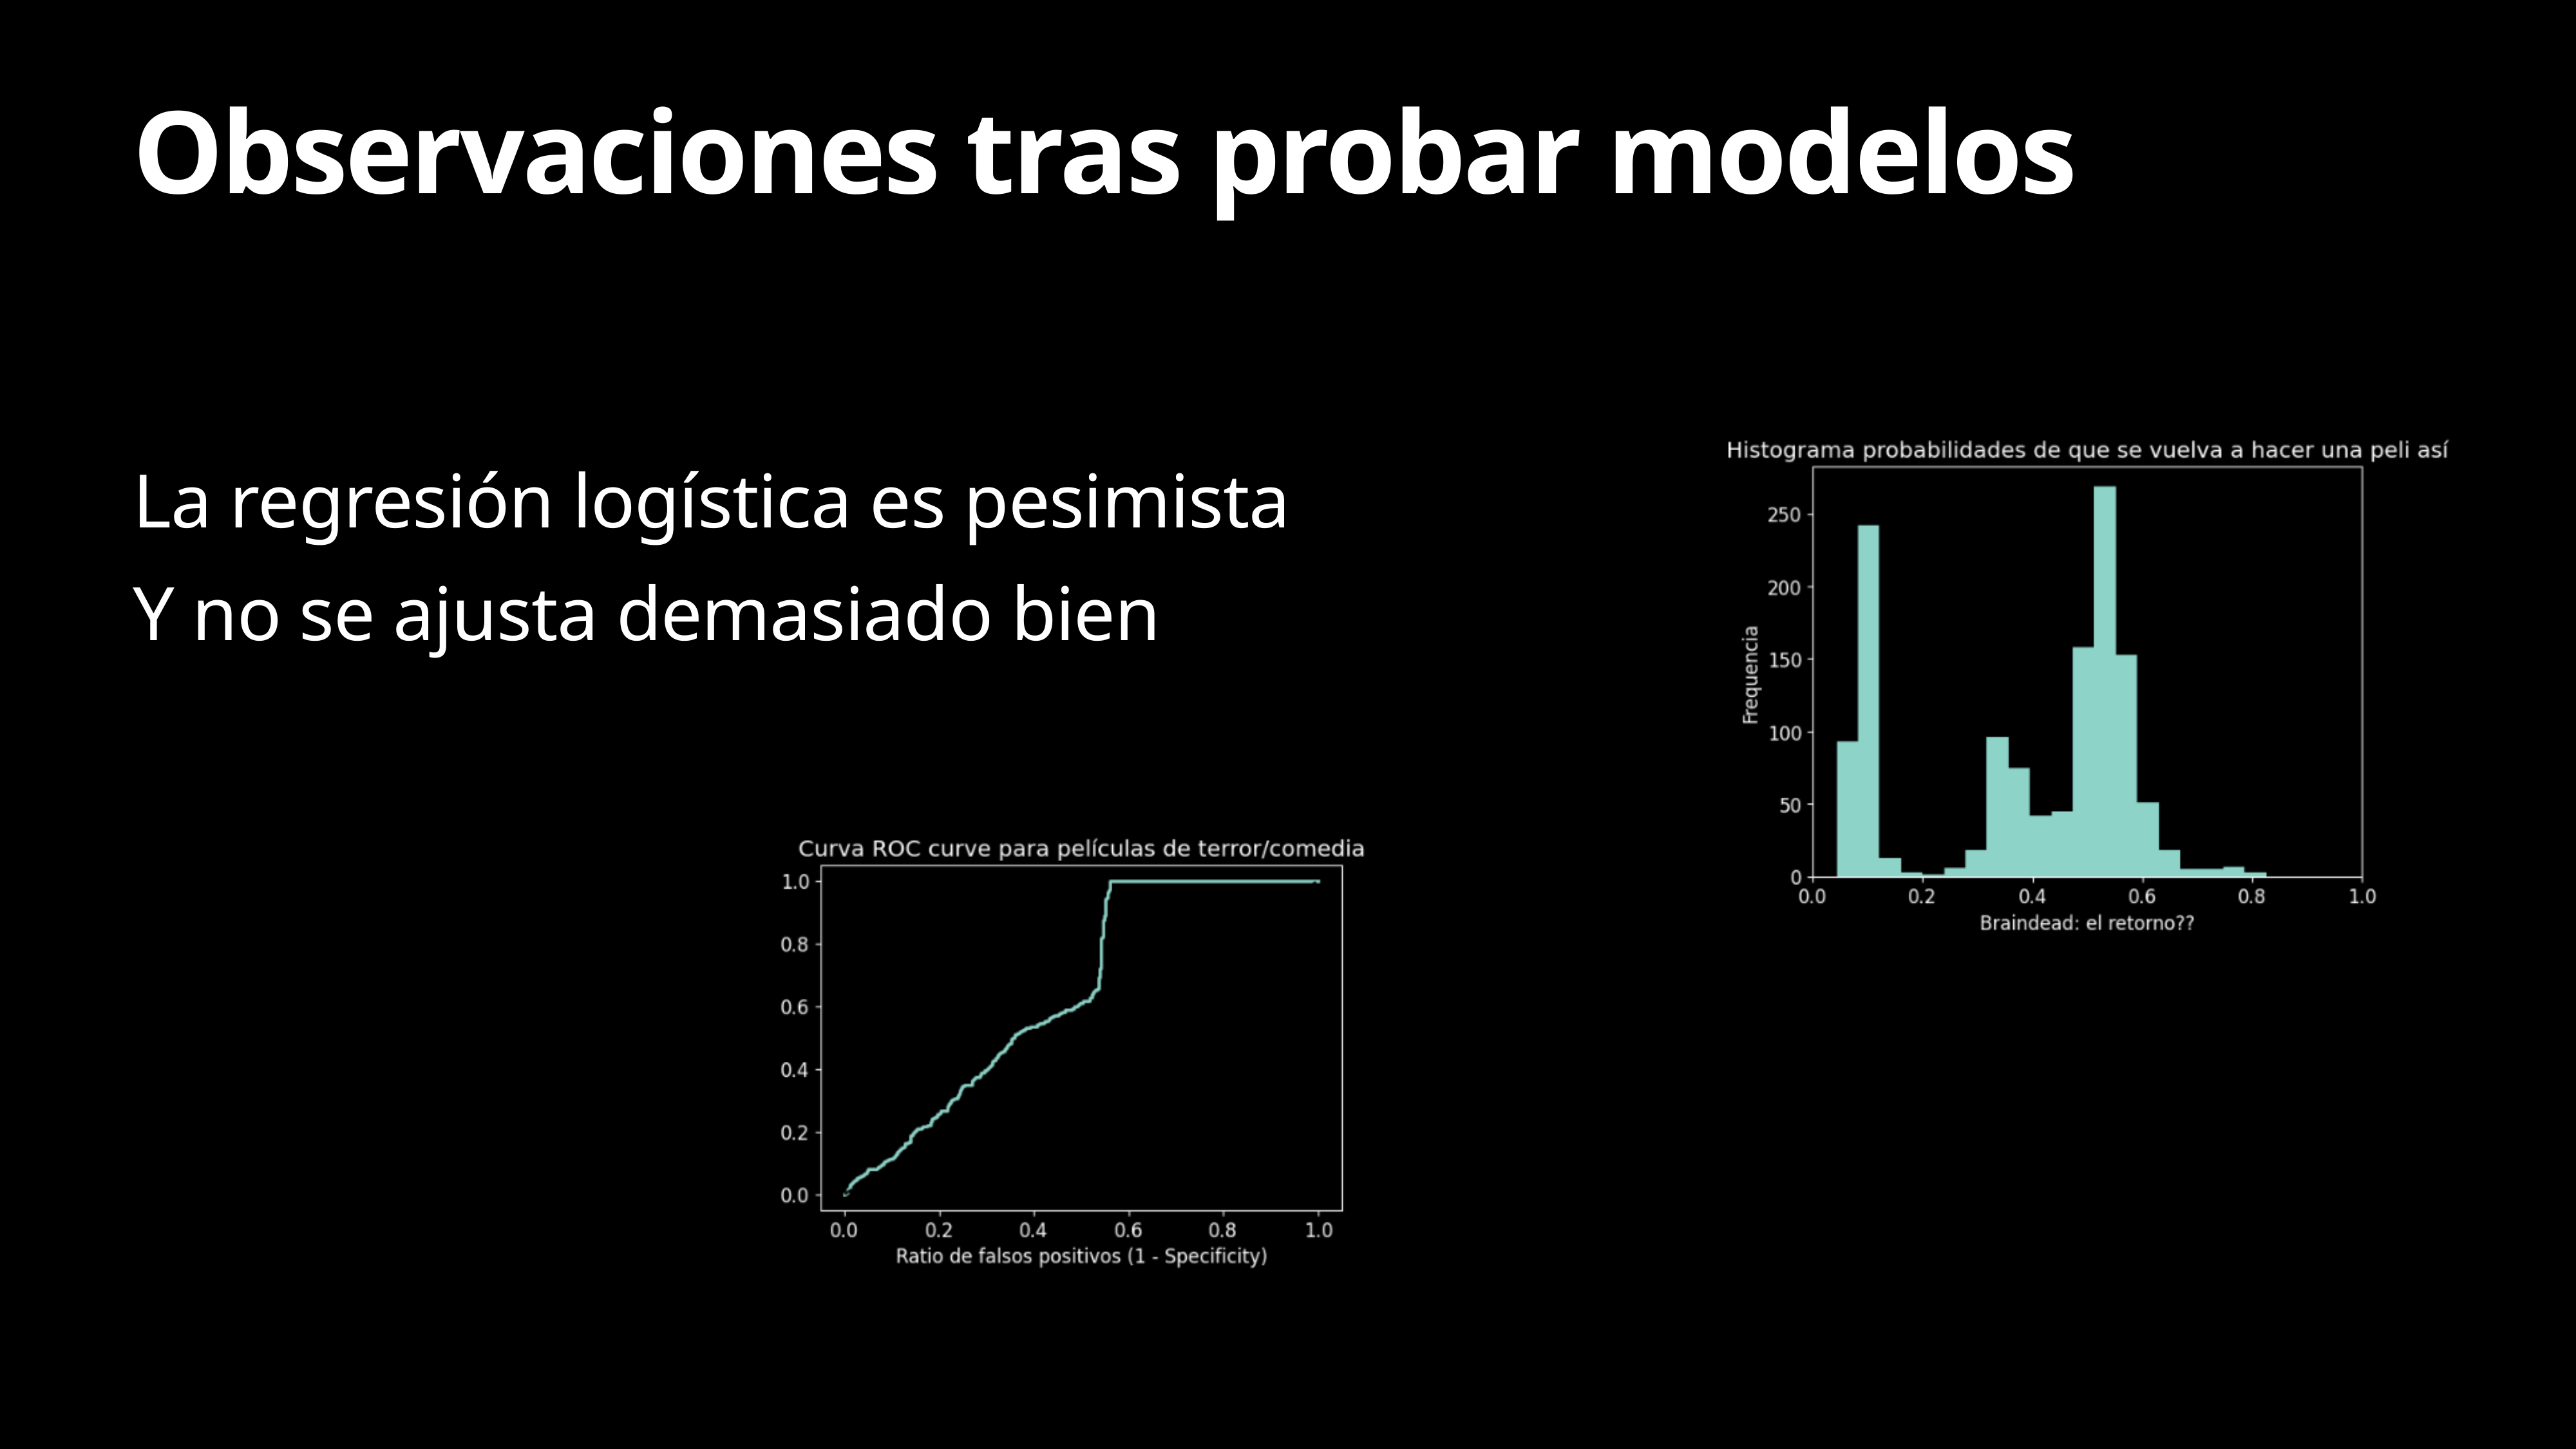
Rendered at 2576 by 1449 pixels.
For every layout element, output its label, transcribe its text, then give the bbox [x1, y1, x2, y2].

picture [770, 830, 1374, 1278]
picture [1717, 431, 2458, 937]
title Observaciones tras probar modelos [127, 100, 2449, 253]
list La regresión logística es pesimista Y no se ajusta demasiado bien [127, 448, 2449, 1321]
